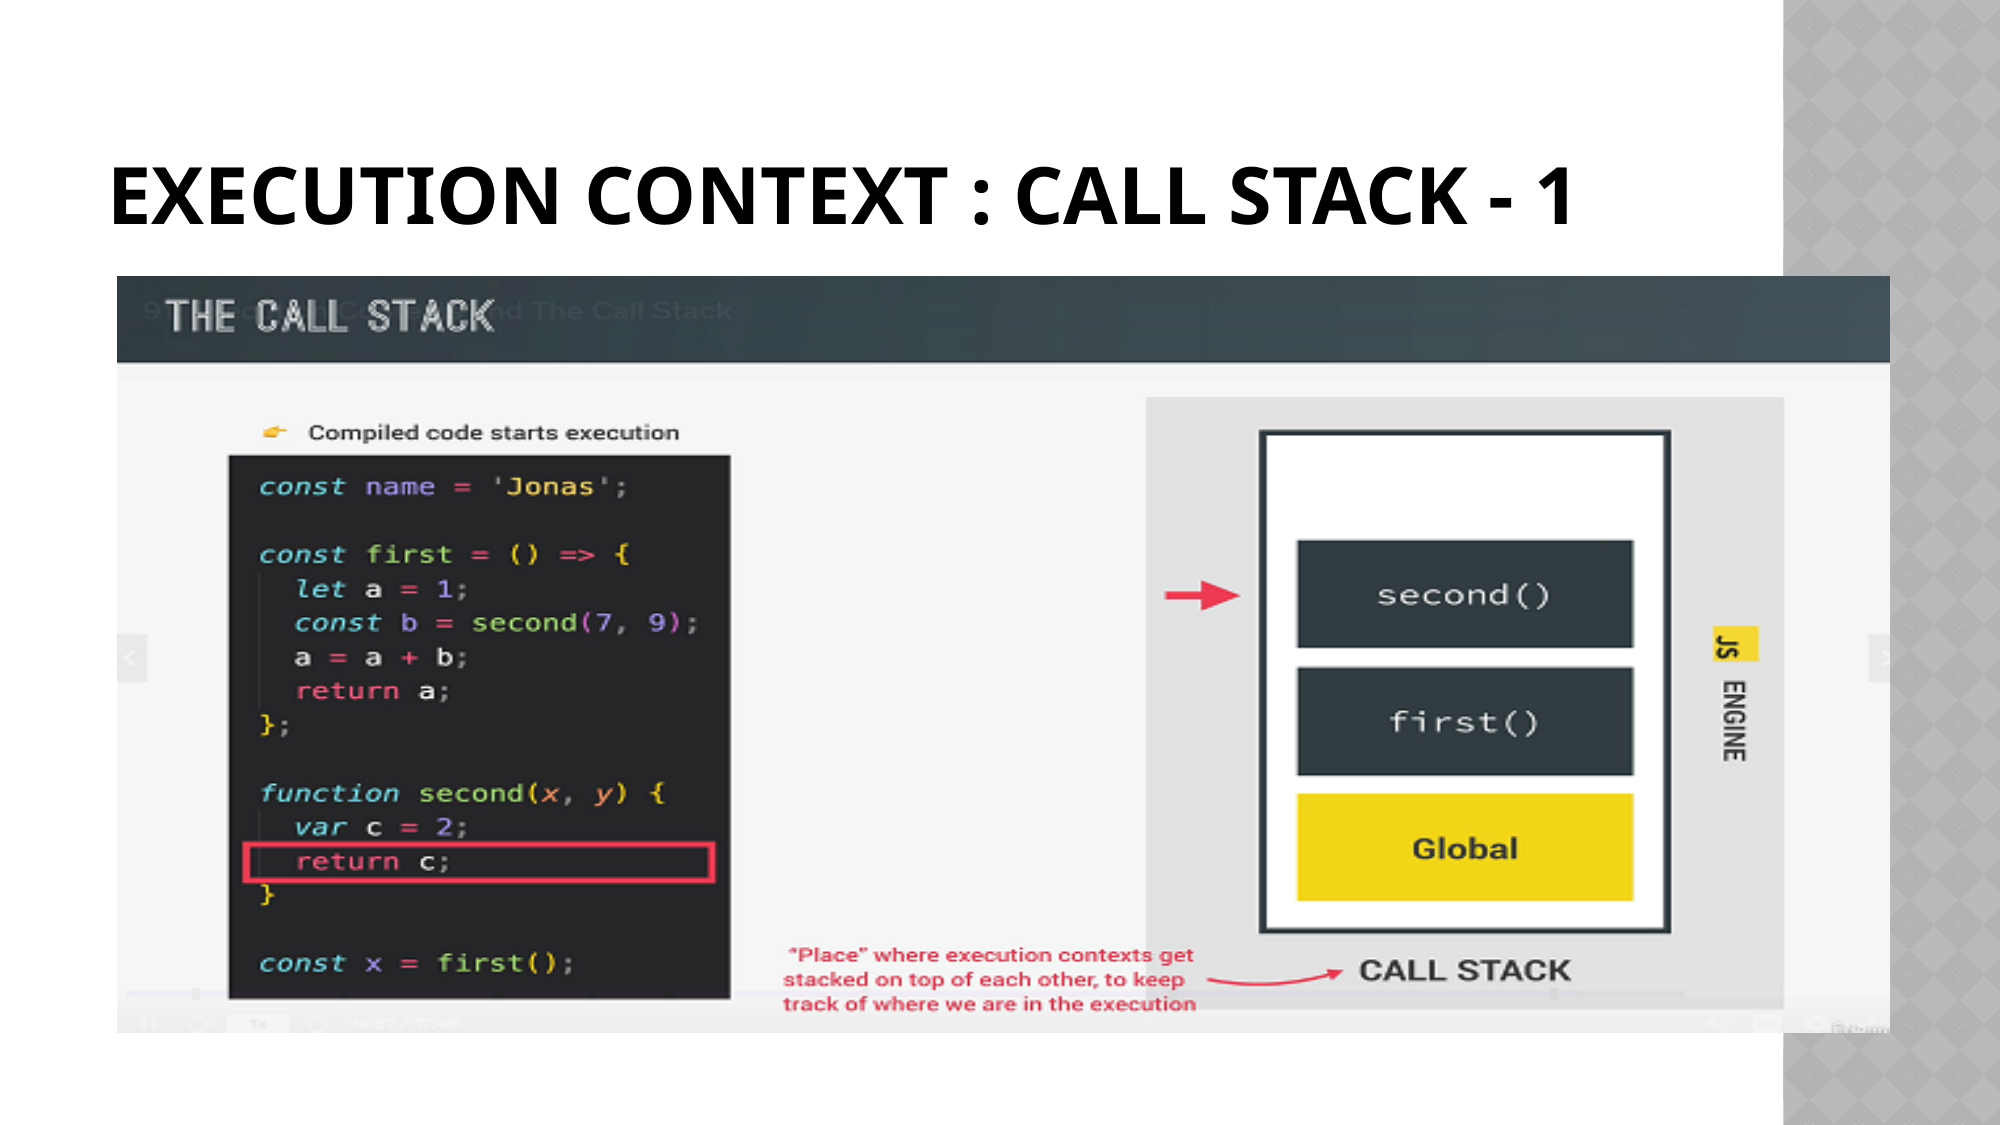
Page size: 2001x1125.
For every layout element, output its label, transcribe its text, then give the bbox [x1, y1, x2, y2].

title Execution Context : call stack - 1 [99, 52, 1684, 240]
picture [117, 275, 1891, 1034]
